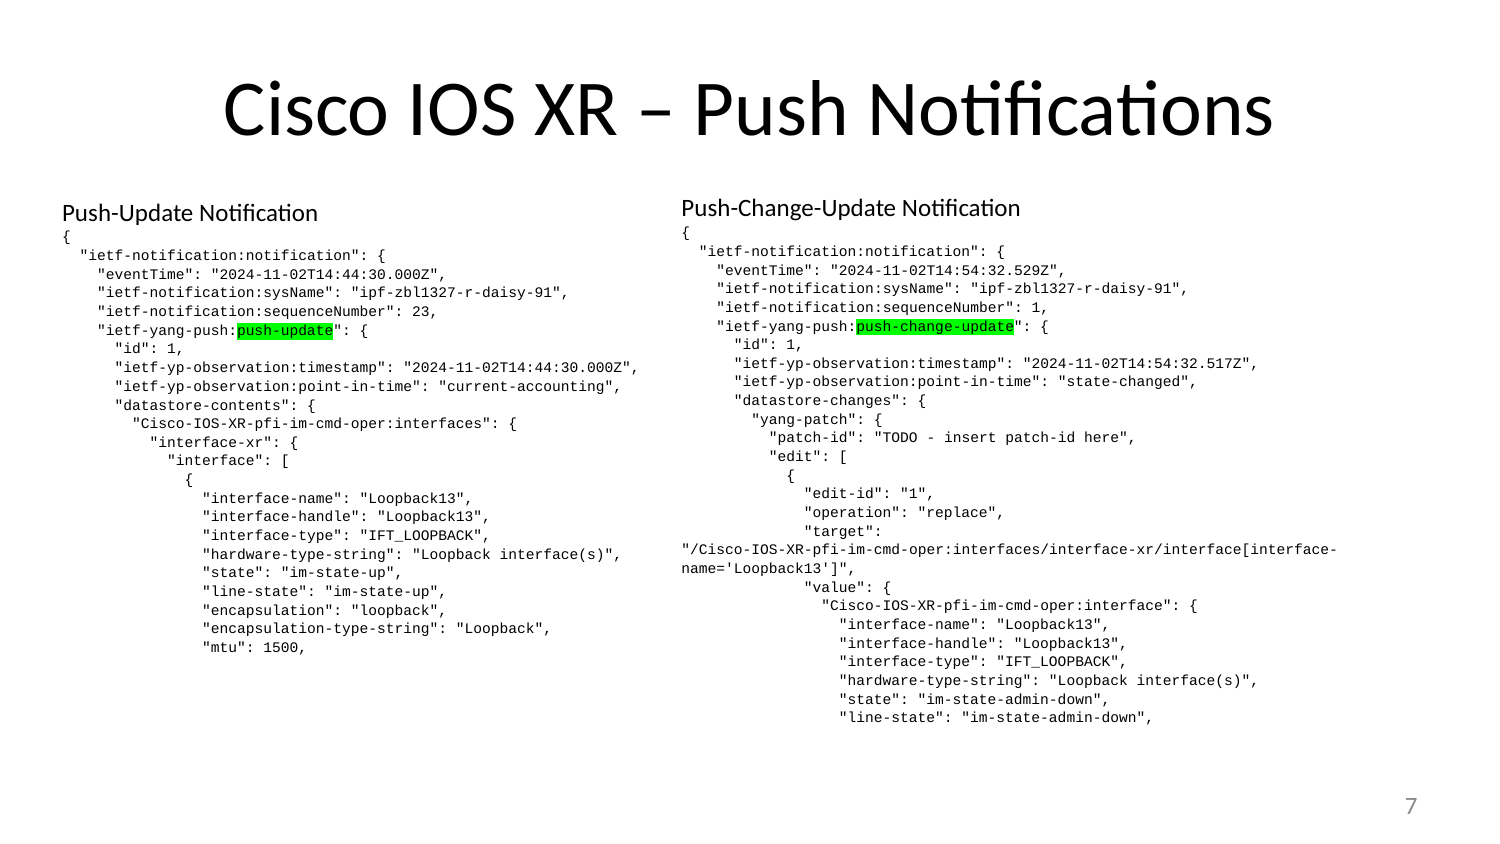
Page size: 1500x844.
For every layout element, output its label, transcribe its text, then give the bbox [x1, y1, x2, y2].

text_box Push-Change-Update Notification { "ietf-notification:notification": { "eventTime": "2024-11-02T14:54:32.529Z", "ietf-notification:sysName": "ipf-zbl1327-r-daisy-91", "ietf-notification:sequenceNumber": 1, "ietf-yang-push:push-change-update": { "id": 1, "ietf-yp-observation:timestamp": "2024-11-02T14:54:32.517Z", "ietf-yp-observation:point-in-time": "state-changed", "datastore-changes": { "yang-patch": { "patch-id": "TODO - insert patch-id here", "edit": [ { "edit-id": "1", "operation": "replace", "target": "/Cisco-IOS-XR-pfi-im-cmd-oper:interfaces/interface-xr/interface[interface-name='Loopback13']", "value": { "Cisco-IOS-XR-pfi-im-cmd-oper:interface": { "interface-name": "Loopback13", "interface-handle": "Loopback13", "interface-type": "IFT_LOOPBACK", "hardware-type-string": "Loopback interface(s)", "state": "im-state-admin-down", "line-state": "im-state-admin-down", [666, 182, 1467, 734]
slide_number 7 [1394, 781, 1426, 828]
text_box Push-Update Notification { "ietf-notification:notification": { "eventTime": "2024-11-02T14:44:30.000Z", "ietf-notification:sysName": "ipf-zbl1327-r-daisy-91", "ietf-notification:sequenceNumber": 23, "ietf-yang-push:push-update": { "id": 1, "ietf-yp-observation:timestamp": "2024-11-02T14:44:30.000Z", "ietf-yp-observation:point-in-time": "current-accounting", "datastore-contents": { "Cisco-IOS-XR-pfi-im-cmd-oper:interfaces": { "interface-xr": { "interface": [ { "interface-name": "Loopback13", "interface-handle": "Loopback13", "interface-type": "IFT_LOOPBACK", "hardware-type-string": "Loopback interface(s)", "state": "im-state-up", "line-state": "im-state-up", "encapsulation": "loopback", "encapsulation-type-string": "Loopback", "mtu": 1500, [47, 186, 666, 663]
title Cisco IOS XR – Push Notifications [74, 33, 1426, 175]
